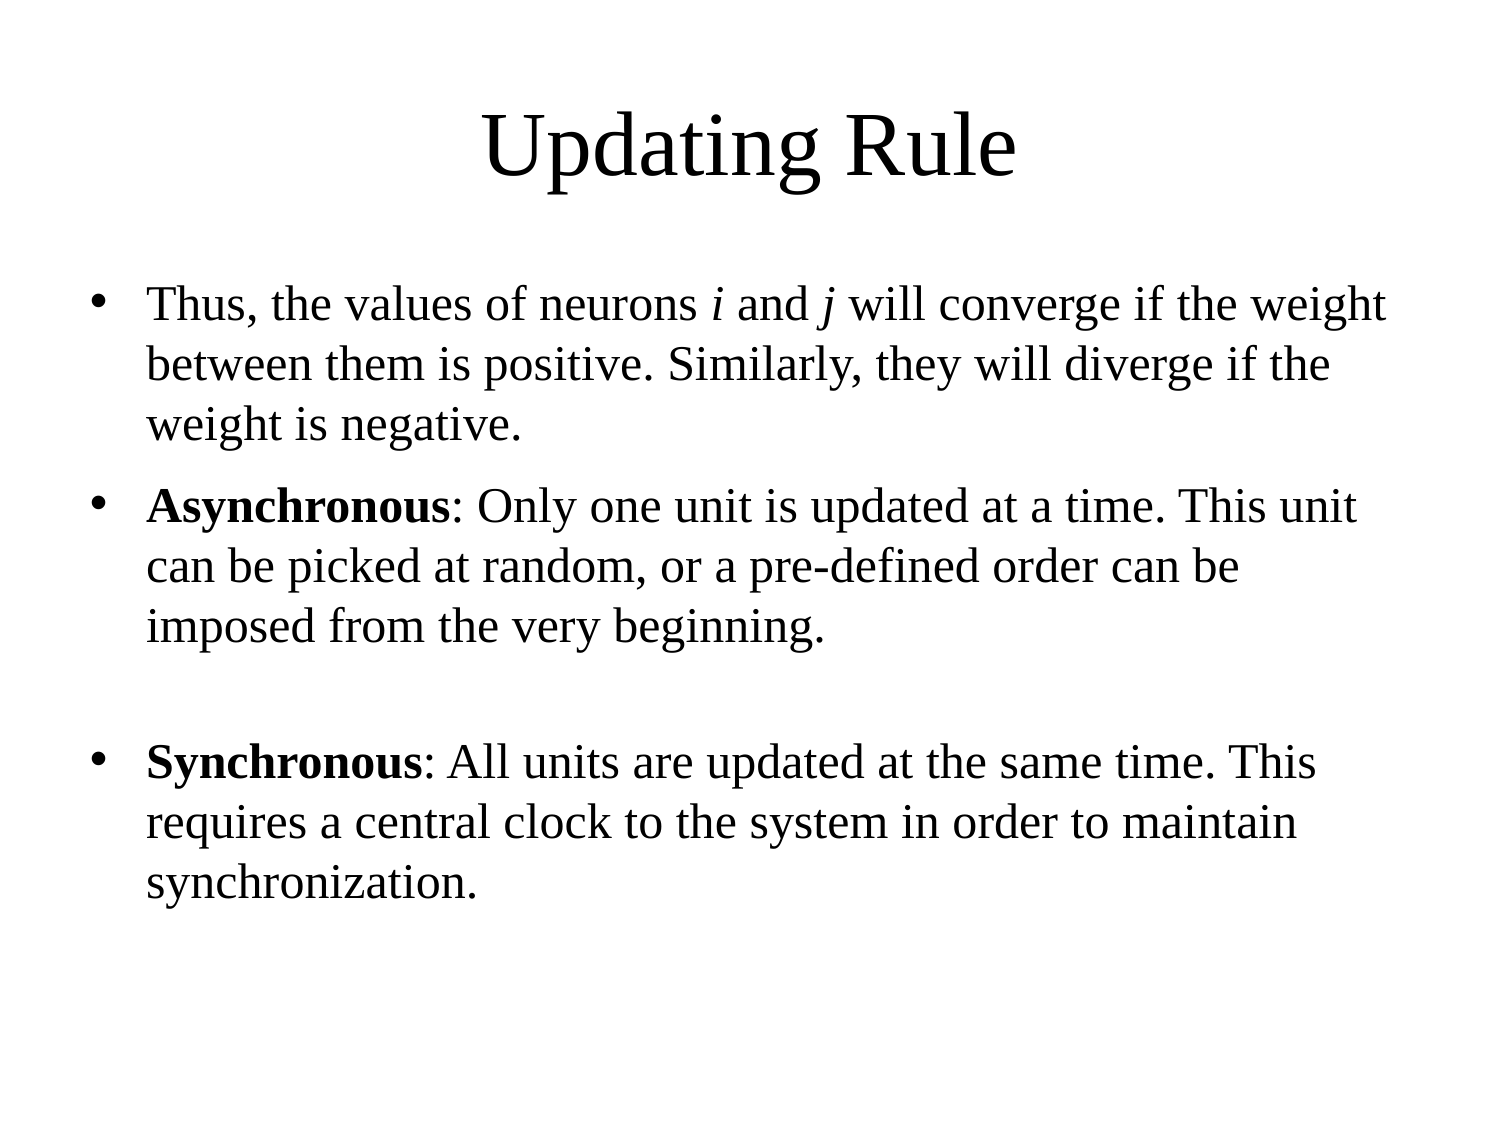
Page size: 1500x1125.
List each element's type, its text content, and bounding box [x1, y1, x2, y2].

text_box Thus, the values of neurons i and j will converge if the weight between them is positive. Similarly, they will diverge if the weight is negative. Asynchronous: Only one unit is updated at a time. This unit can be picked at random, or a pre-defined order can be imposed from the very beginning. Synchronous: All units are updated at the same time. This requires a central clock to the system in order to maintain synchronization. [75, 262, 1425, 1005]
text_box Updating Rule [75, 45, 1425, 233]
